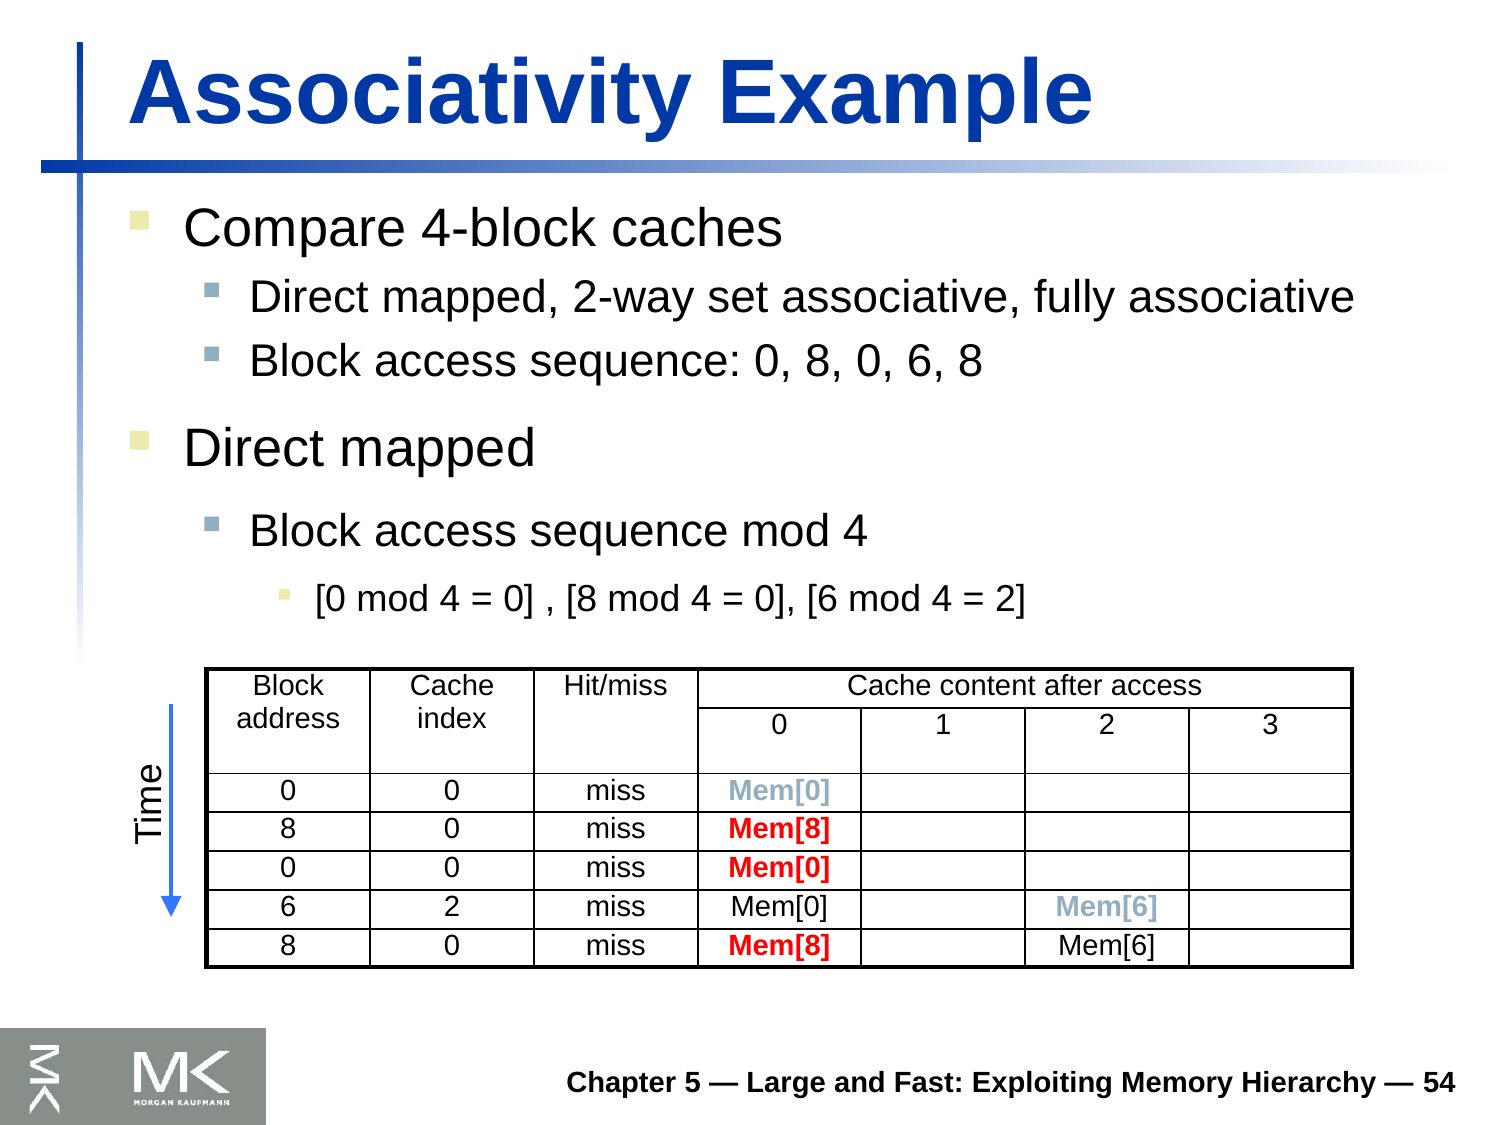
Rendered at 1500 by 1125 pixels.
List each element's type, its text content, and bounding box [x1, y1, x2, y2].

table_cell Mem[8] [699, 813, 860, 850]
table_cell miss [535, 813, 697, 850]
table_cell [1026, 813, 1188, 850]
table_cell miss [535, 891, 697, 928]
table_cell Mem[6] [1026, 891, 1188, 928]
table_cell [862, 813, 1024, 850]
table_cell 6 [209, 891, 369, 928]
table_cell 1 [862, 709, 1024, 773]
table_cell 0 [371, 774, 533, 811]
table_cell 0 [209, 774, 369, 811]
table_cell [1026, 774, 1188, 811]
table_header Cache index [371, 671, 533, 773]
table_cell 8 [209, 930, 369, 965]
table_cell [1190, 852, 1350, 889]
table_cell [1190, 813, 1350, 850]
table_header Block address [209, 671, 369, 773]
table_cell 8 [209, 813, 369, 850]
table_cell [862, 930, 1024, 965]
table_cell 0 [371, 852, 533, 889]
title Associativity Example [112, 23, 1468, 149]
table_cell [862, 852, 1024, 889]
table_cell 2 [1026, 709, 1188, 773]
table_cell [1190, 891, 1350, 928]
table_cell [1026, 852, 1188, 889]
table_header Cache content after access [699, 671, 1350, 707]
table_cell [1190, 930, 1350, 965]
table_cell miss [535, 930, 697, 965]
table_cell 0 [371, 930, 533, 965]
table_cell 2 [371, 891, 533, 928]
table_cell miss [535, 774, 697, 811]
footer Chapter 5 — Large and Fast: Exploiting Memory Hierarchy — 54 [277, 1046, 1471, 1106]
table_cell Mem[0] [699, 774, 860, 811]
table_cell [862, 891, 1024, 928]
table_cell [1190, 774, 1350, 811]
table_cell Mem[0] [699, 891, 860, 928]
list Compare 4-block caches Direct mapped, 2-way set associative, fully associative Block access sequence: 0, 8, 0, 6, 8 Direct mapped Block access sequence mod 4 [0 mod 4 = 0] , [8 mod 4 = 0], [6 mod 4 = 2] [112, 184, 1469, 646]
table_cell Mem[0] [699, 852, 860, 889]
table_cell Mem[6] [1026, 930, 1188, 965]
table_cell miss [535, 852, 697, 889]
table_cell 0 [209, 852, 369, 889]
table_cell [862, 774, 1024, 811]
table_header Hit/miss [535, 671, 697, 773]
table_cell Mem[8] [699, 930, 860, 965]
picture [0, 1028, 266, 1125]
table_cell 3 [1190, 709, 1350, 773]
table_cell 0 [699, 709, 860, 773]
text_box Time [116, 749, 166, 861]
table_cell 0 [371, 813, 533, 850]
